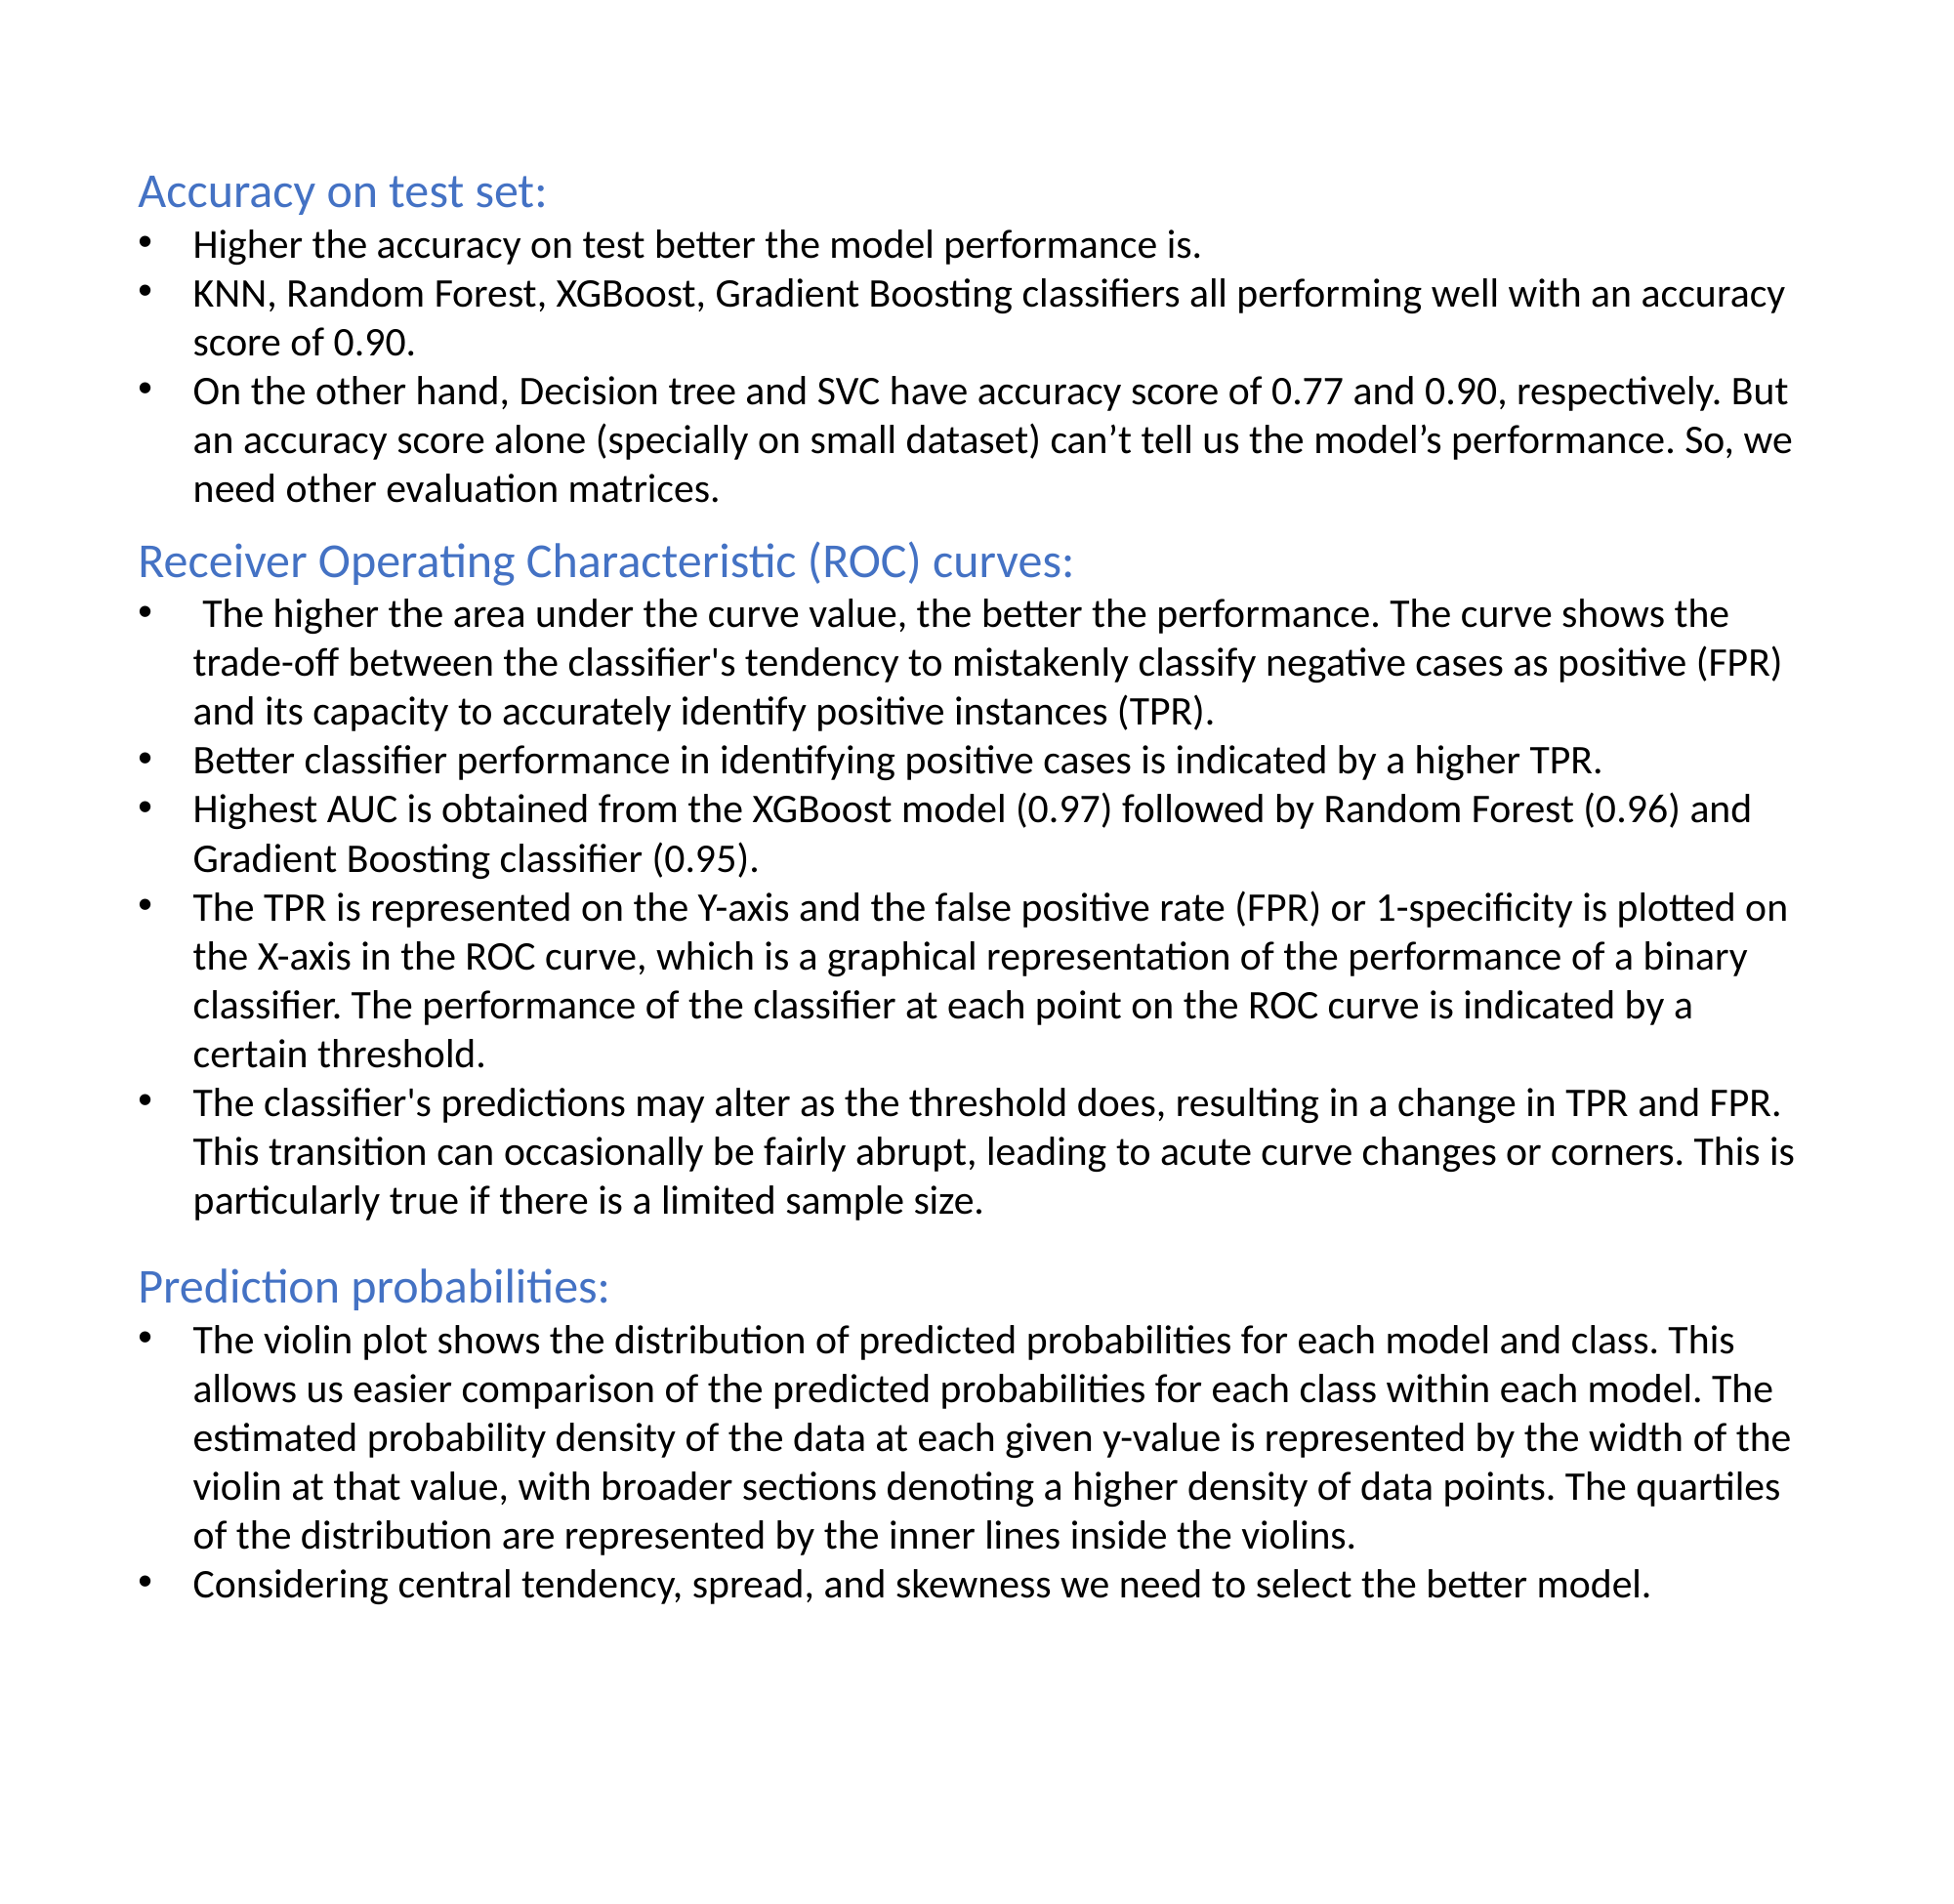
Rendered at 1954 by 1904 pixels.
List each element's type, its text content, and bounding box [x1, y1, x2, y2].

text_box Receiver Operating Characteristic (ROC) curves: The higher the area under the curve value, the better the performance. The curve shows the trade-off between the classifier's tendency to mistakenly classify negative cases as positive (FPR) and its capacity to accurately identify positive instances (TPR). Better classifier performance in identifying positive cases is indicated by a higher TPR. Highest AUC is obtained from the XGBoost model (0.97) followed by Random Forest (0.96) and Gradient Boosting classifier (0.95). The TPR is represented on the Y-axis and the false positive rate (FPR) or 1-specificity is plotted on the X-axis in the ROC curve, which is a graphical representation of the performance of a binary classifier. The performance of the classifier at each point on the ROC curve is indicated by a certain threshold. The classifier's predictions may alter as the threshold does, resulting in a change in TPR and FPR. This transition can occasionally be fairly abrupt, leading to acute curve changes or corners. This is particularly true if there is a limited sample size. [123, 520, 1829, 1229]
text_box Prediction probabilities: The violin plot shows the distribution of predicted probabilities for each model and class. This allows us easier comparison of the predicted probabilities for each class within each model. The estimated probability density of the data at each given y-value is represented by the width of the violin at that value, with broader sections denoting a higher density of data points. The quartiles of the distribution are represented by the inner lines inside the violins. Considering central tendency, spread, and skewness we need to select the better model. [123, 1247, 1829, 1613]
text_box Accuracy on test set: Higher the accuracy on test better the model performance is. KNN, Random Forest, XGBoost, Gradient Boosting classifiers all performing well with an accuracy score of 0.90. On the other hand, Decision tree and SVC have accuracy score of 0.77 and 0.90, respectively. But an accuracy score alone (specially on small dataset) can’t tell us the model’s performance. So, we need other evaluation matrices. [123, 151, 1829, 517]
